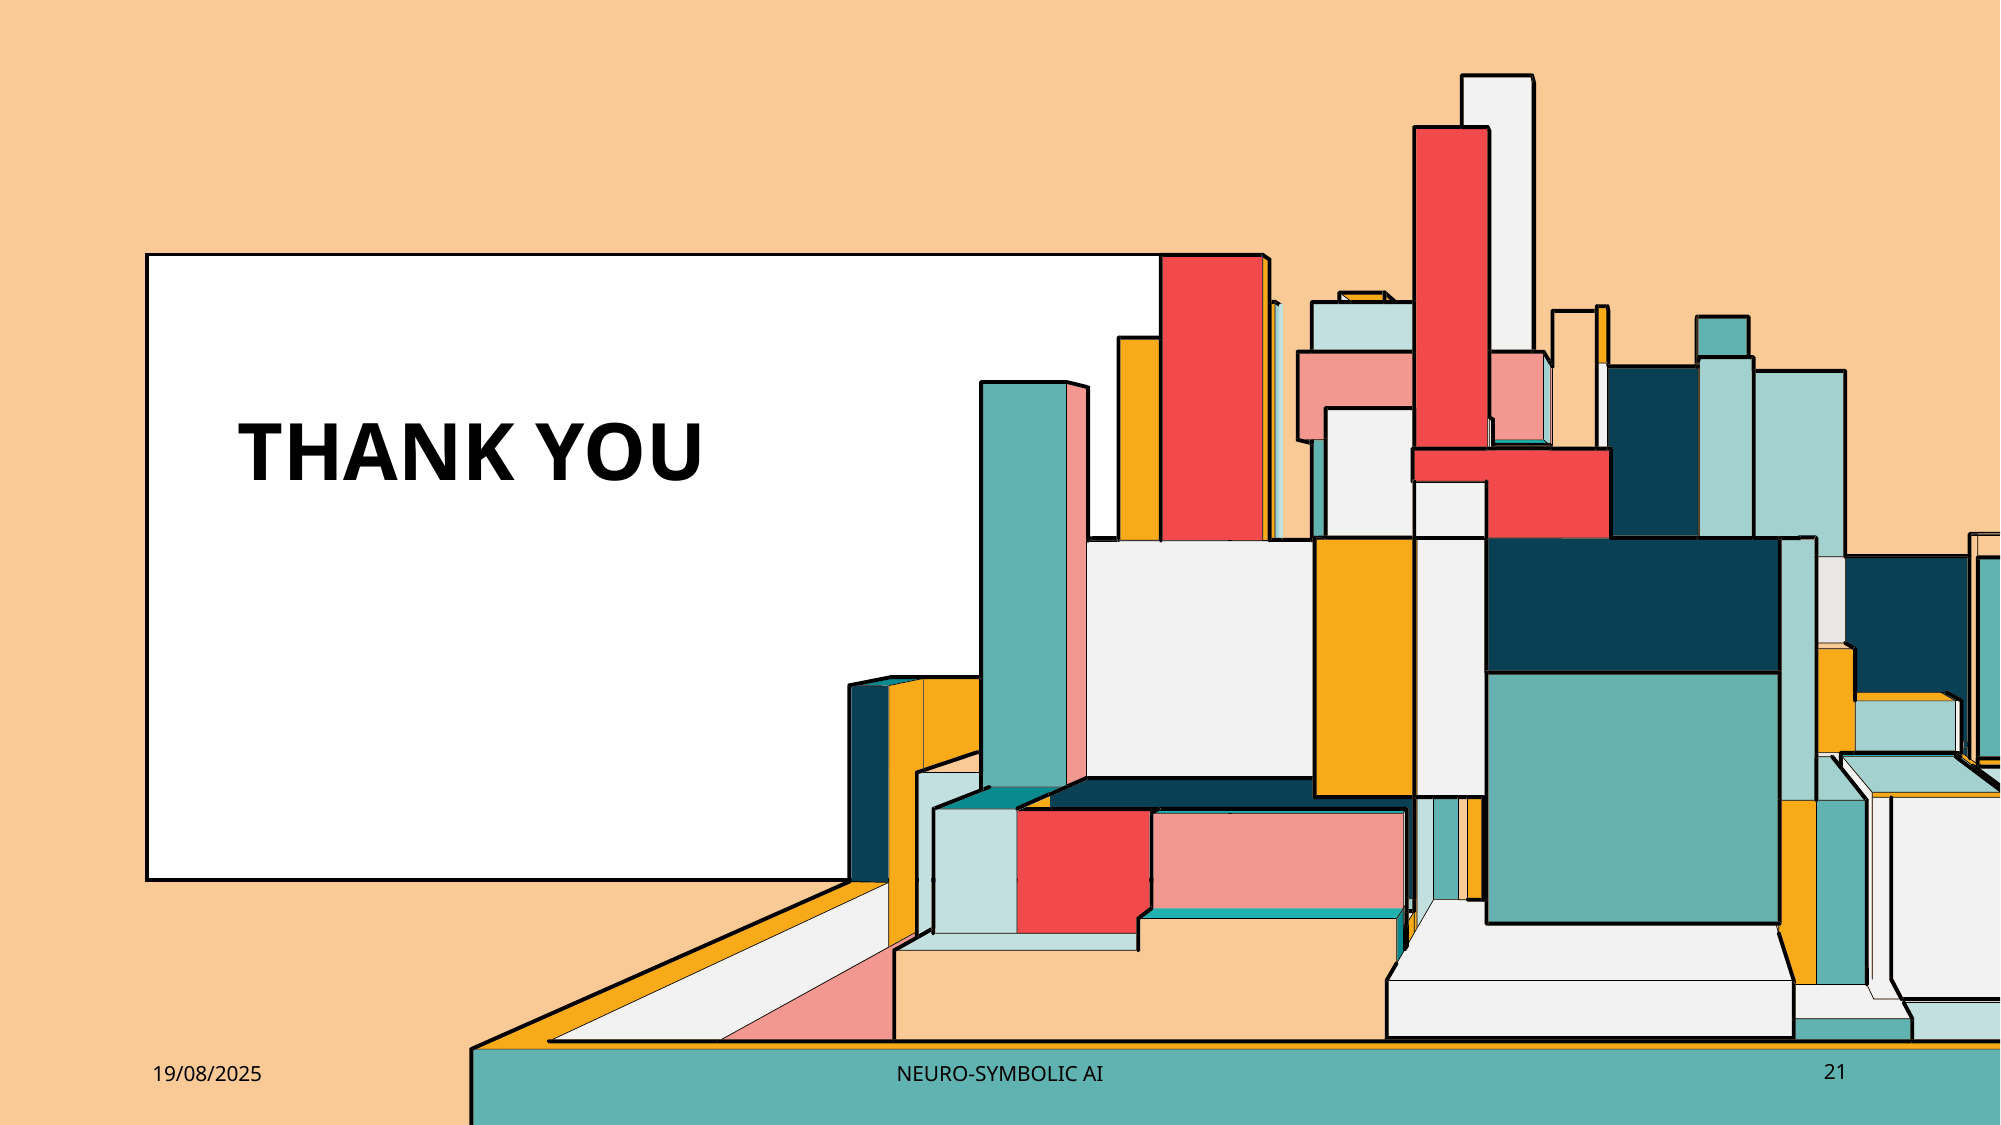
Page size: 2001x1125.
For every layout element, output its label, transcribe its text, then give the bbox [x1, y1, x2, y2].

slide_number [137, 1042, 588, 1103]
title THANK YOU [221, 288, 929, 506]
slide_number 21 [1412, 1042, 1863, 1103]
footer NEURO-SYMBOLIC AI [662, 1042, 1338, 1103]
